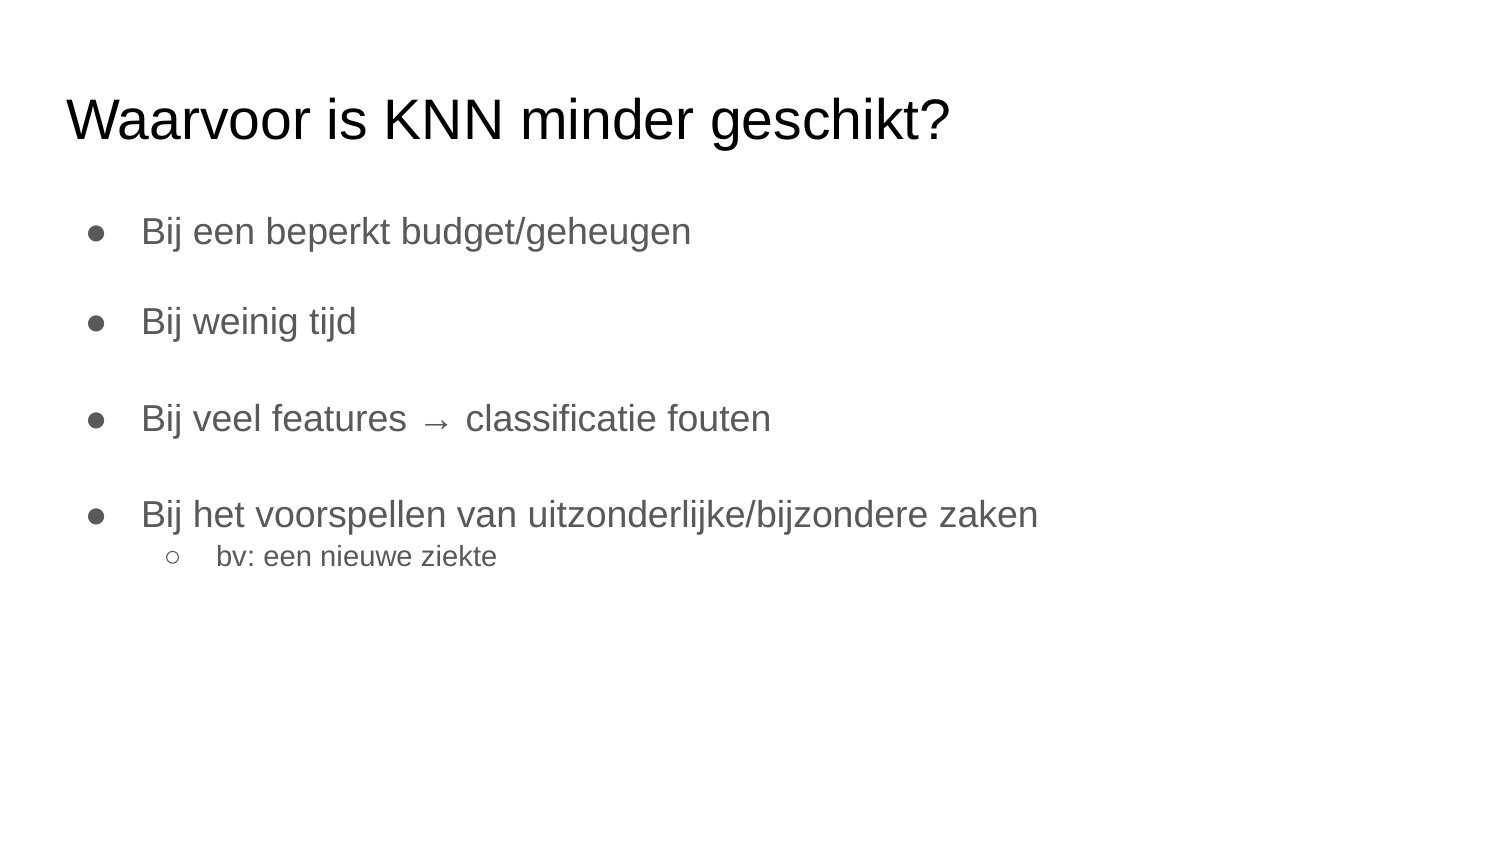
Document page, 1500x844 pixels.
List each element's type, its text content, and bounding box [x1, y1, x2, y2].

title Waarvoor is KNN minder geschikt? [51, 72, 1449, 167]
list Bij een beperkt budget/geheugen Bij weinig tijd Bij veel features → classificatie fouten Bij het voorspellen van uitzonderlijke/bijzondere zaken bv: een nieuwe ziekte [51, 189, 1449, 750]
